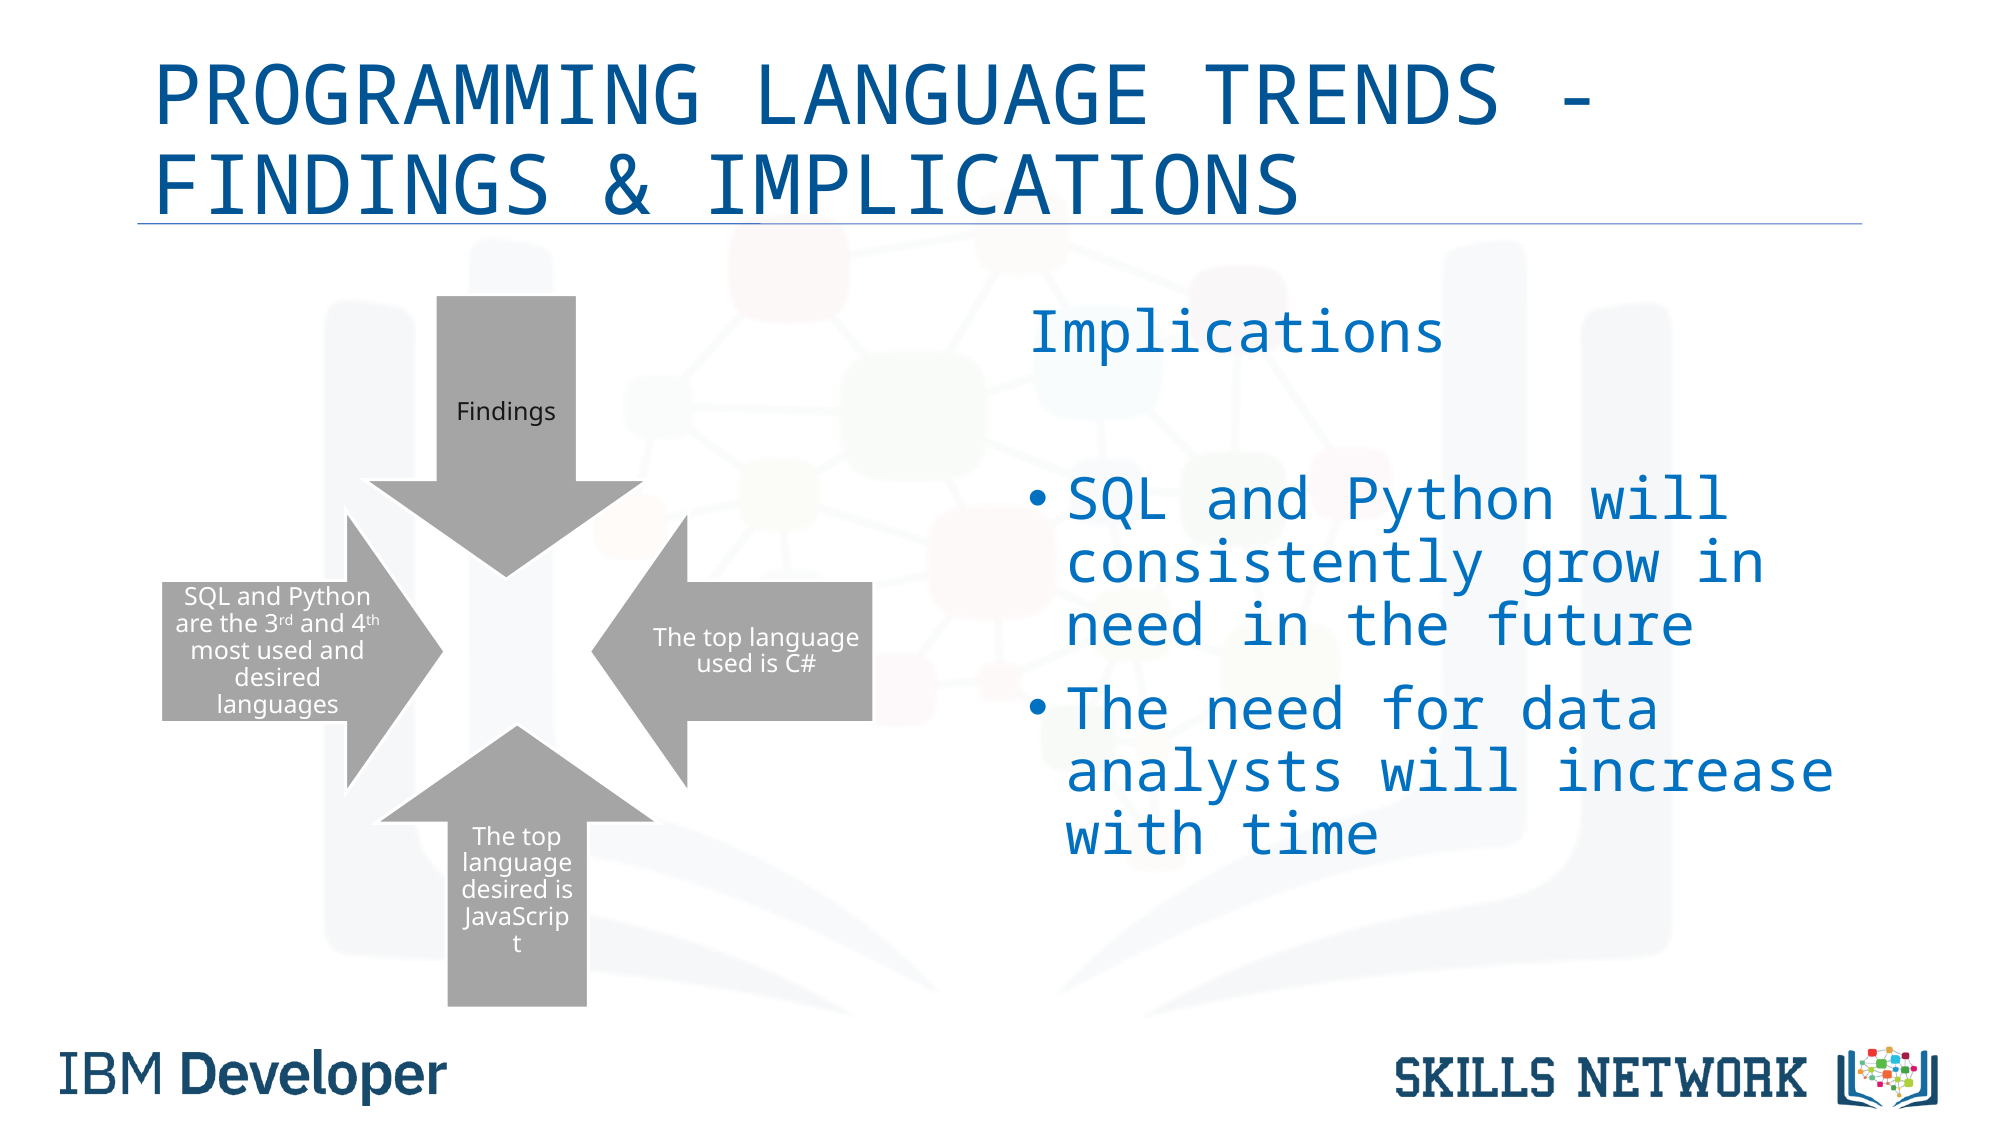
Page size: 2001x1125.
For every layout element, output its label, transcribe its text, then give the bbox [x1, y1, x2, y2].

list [92, 294, 943, 1009]
picture [1390, 1045, 1945, 1111]
picture [55, 1045, 459, 1108]
list Implications SQL and Python will consistently grow in need in the future The need for data analysts will increase with time [1012, 294, 1863, 1009]
title PROGRAMMING LANGUAGE TRENDS - FINDINGS & IMPLICATIONS [137, 33, 1863, 251]
